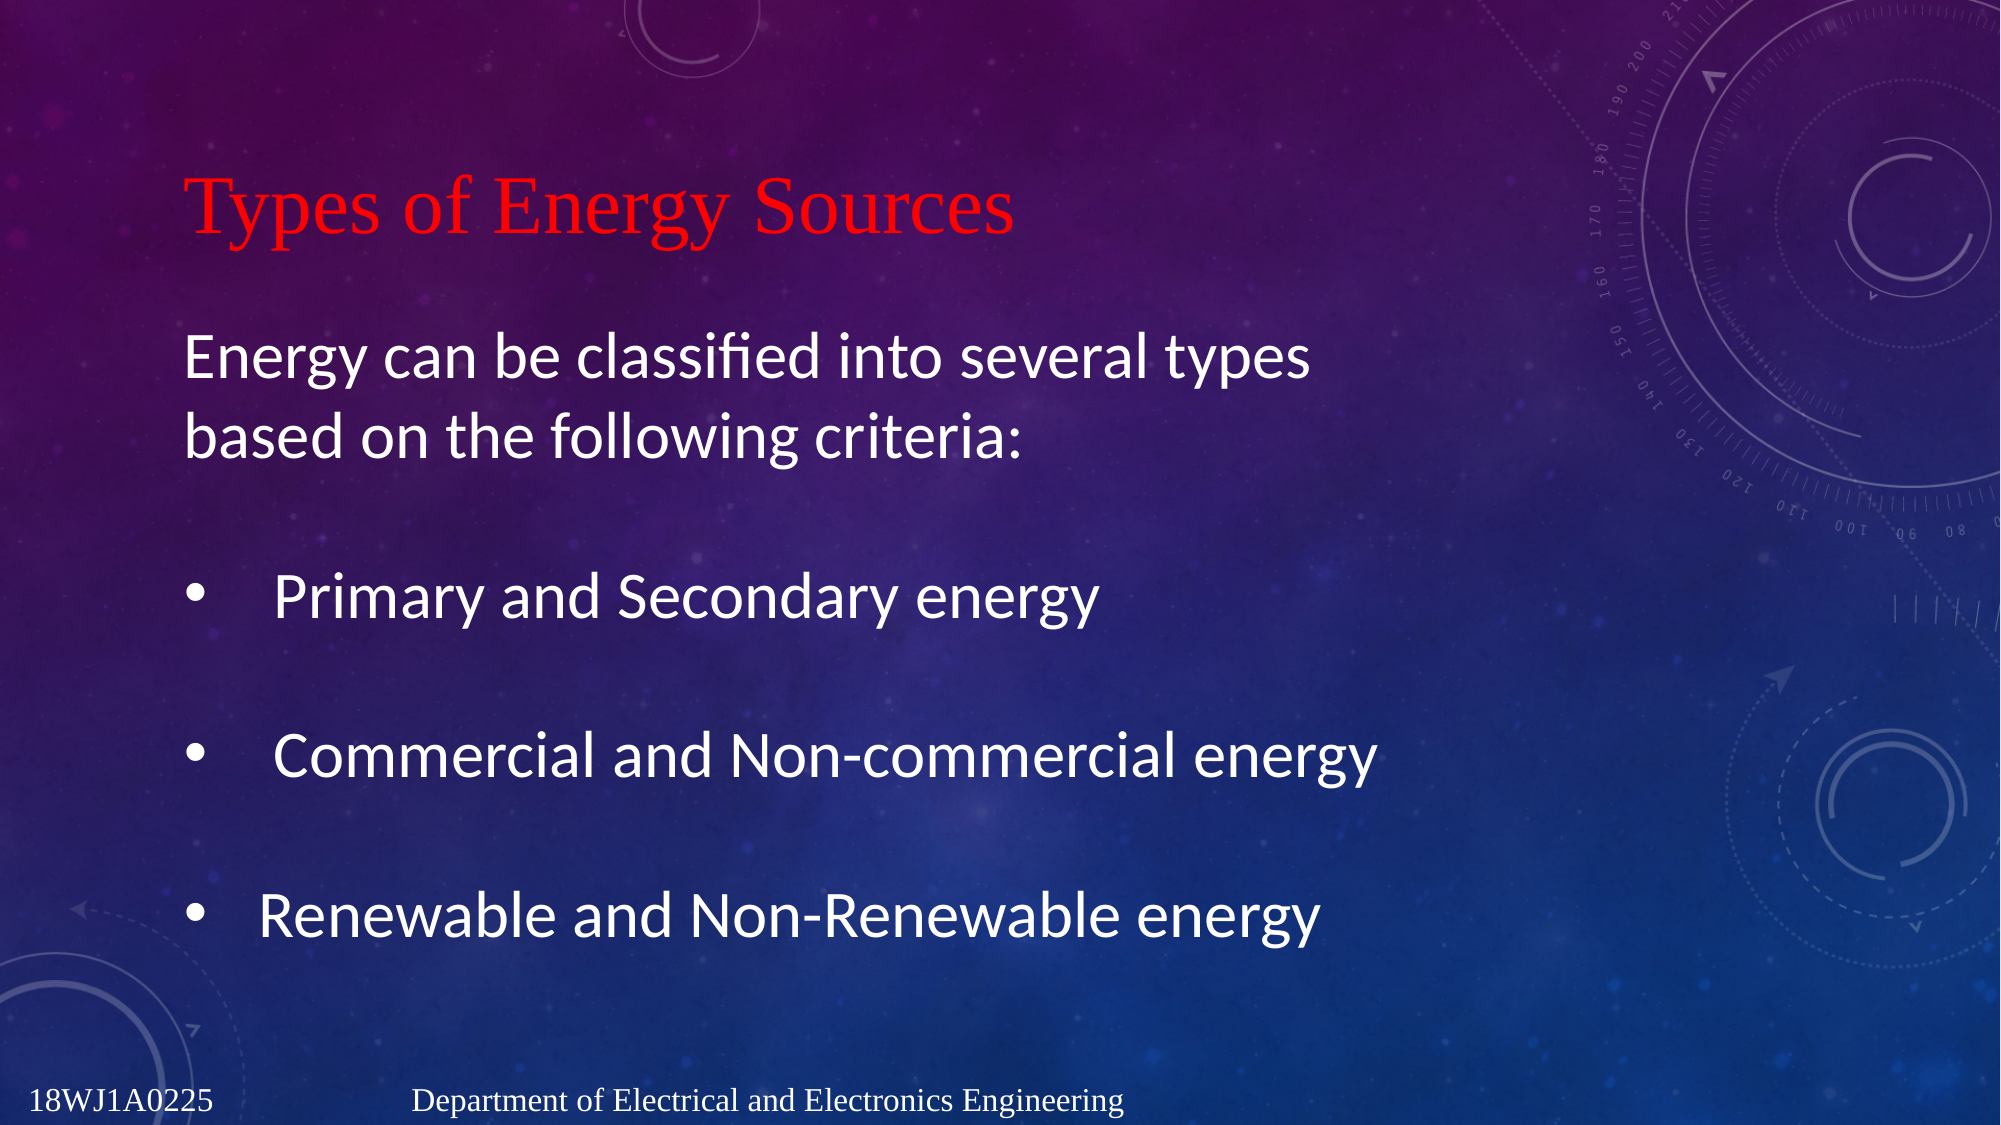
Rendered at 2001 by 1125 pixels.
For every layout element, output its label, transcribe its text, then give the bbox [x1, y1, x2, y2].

picture [0, 0, 2001, 1125]
text_box Energy can be classified into several types based on the following criteria: Primary and Secondary energy Commercial and Non-commercial energy Renewable and Non-Renewable energy [169, 304, 1481, 959]
footer 18WJ1A0225 Department of Electrical and Electronics Engineering [13, 1067, 1625, 1125]
text_box Types of Energy Sources [169, 142, 1168, 303]
